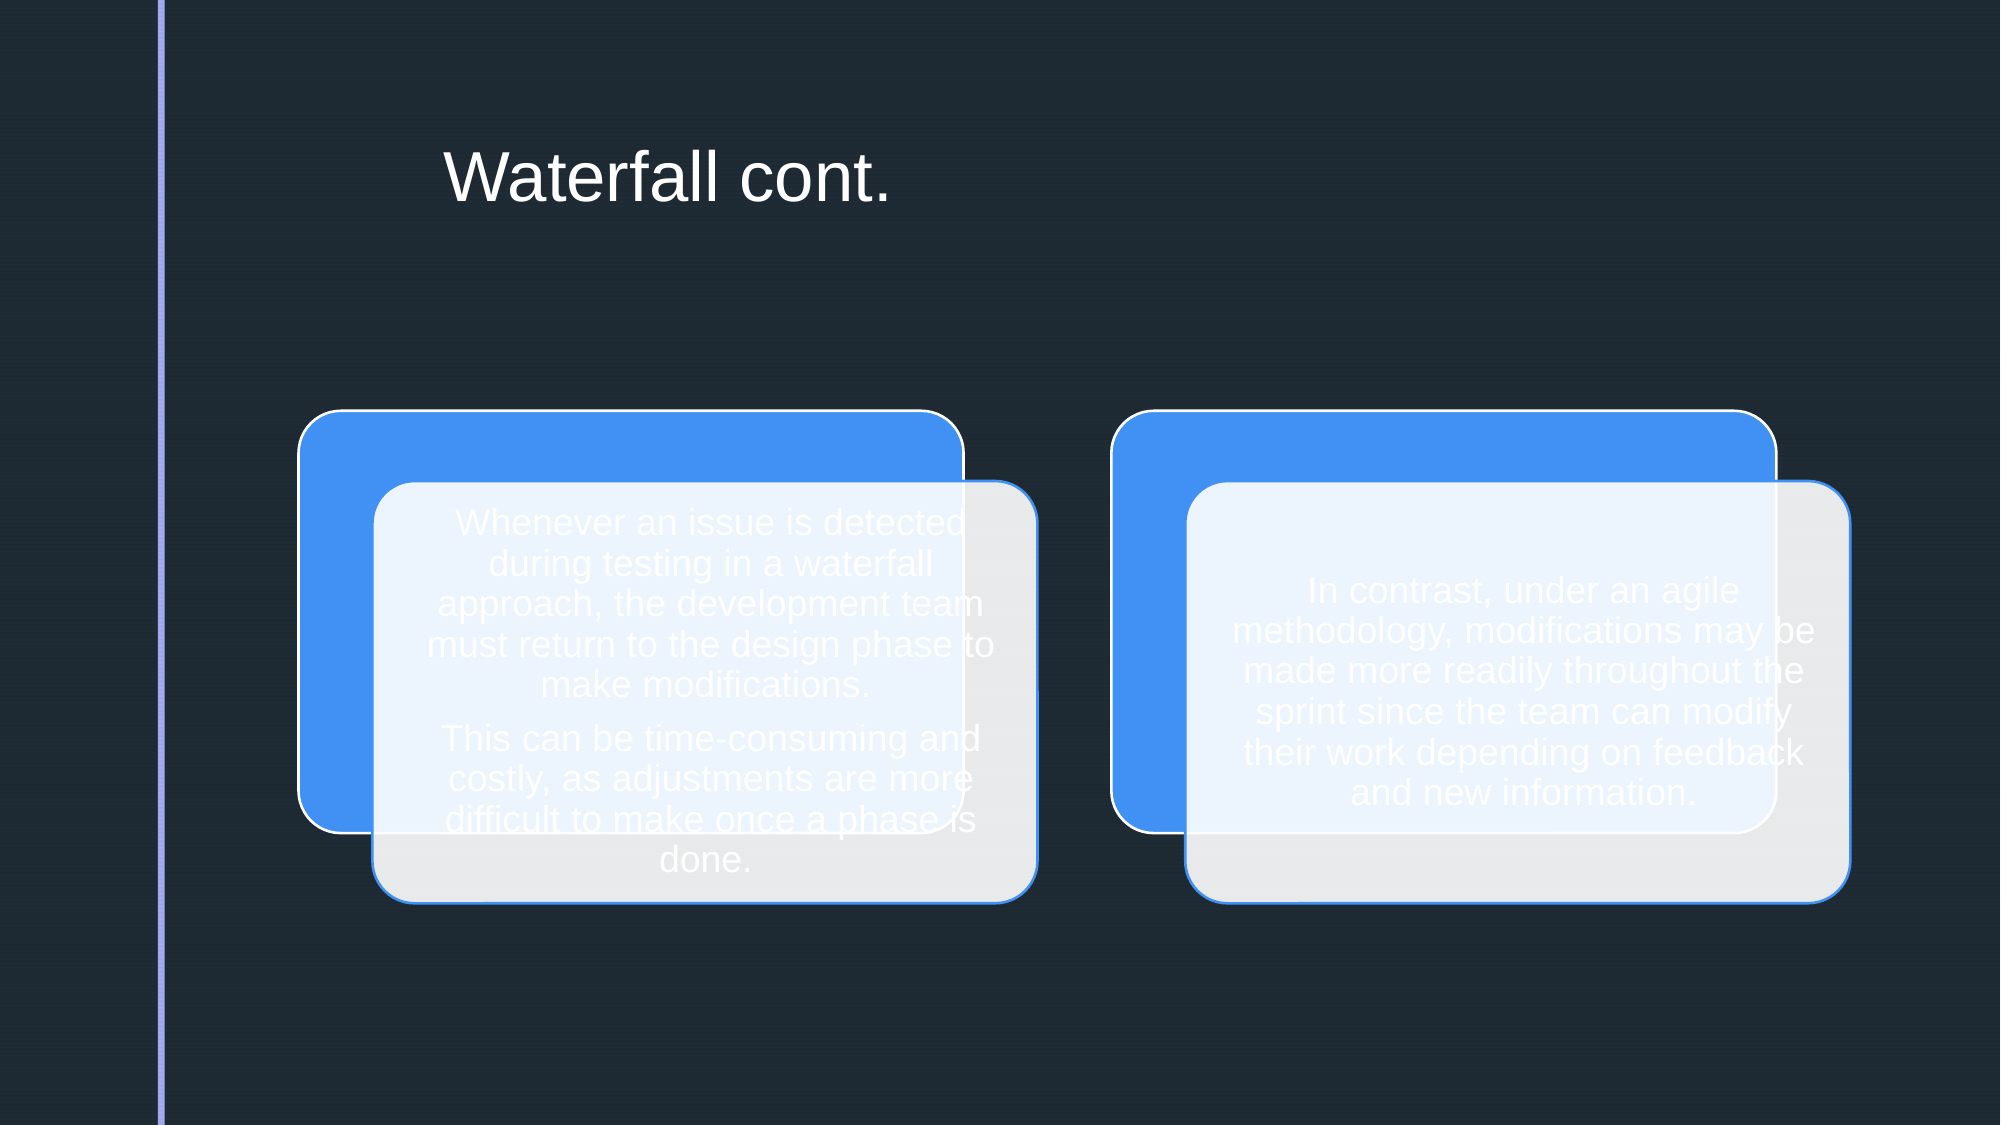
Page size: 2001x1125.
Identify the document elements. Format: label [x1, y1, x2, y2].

list [298, 276, 1851, 1038]
picture [0, 0, 2001, 1125]
